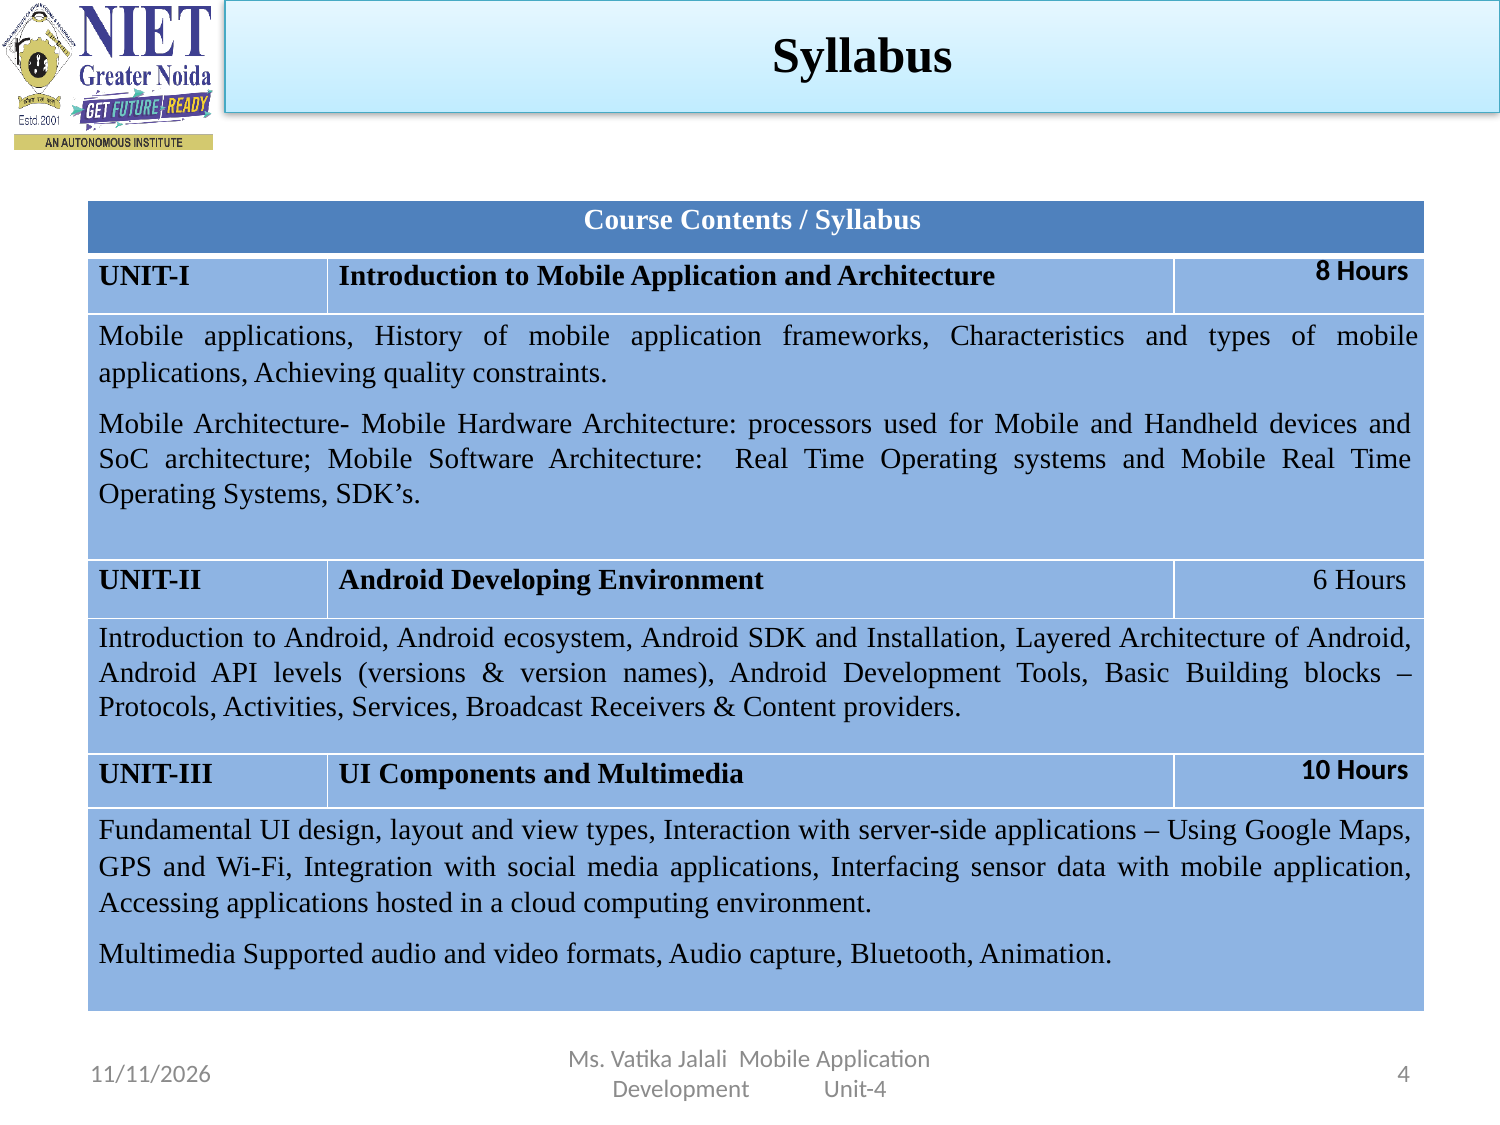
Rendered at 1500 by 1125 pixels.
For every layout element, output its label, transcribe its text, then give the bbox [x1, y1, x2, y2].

table_cell UNIT-III [88, 755, 327, 807]
table_cell 8 Hours [1175, 259, 1424, 313]
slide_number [75, 1042, 425, 1103]
table_cell UI Components and Multimedia [328, 755, 1173, 807]
footer Ms. Vatika Jalali Mobile Application Development Unit-4 [512, 1042, 988, 1103]
text_box Syllabus [224, 0, 1500, 113]
table_cell Mobile applications, History of mobile application frameworks, Characteristics and types of mobile applications, Achieving quality constraints. Mobile Architecture- Mobile Hardware Architecture: processors used for Mobile and Handheld devices and SoC architecture; Mobile Software Architecture: Real Time Operating systems and Mobile Real Time Operating Systems, SDK’s. [88, 315, 1424, 559]
table_cell Fundamental UI design, layout and view types, Interaction with server-side applications – Using Google Maps, GPS and Wi-Fi, Integration with social media applications, Interfacing sensor data with mobile application, Accessing applications hosted in a cloud computing environment. Multimedia Supported audio and video formats, Audio capture, Bluetooth, Animation. [88, 809, 1424, 1011]
table_cell UNIT-I [88, 259, 327, 313]
table_cell 10 Hours [1175, 755, 1424, 807]
table_cell UNIT-II [88, 561, 327, 618]
table_cell 6 Hours [1175, 561, 1424, 618]
picture [2, 3, 213, 150]
table_cell Android Developing Environment [328, 561, 1173, 618]
table_header Course Contents / Syllabus [88, 201, 1424, 253]
table_cell Introduction to Mobile Application and Architecture [328, 259, 1173, 313]
slide_number 4 [1074, 1042, 1425, 1103]
table_cell Introduction to Android, Android ecosystem, Android SDK and Installation, Layered Architecture of Android, Android API levels (versions & version names), Android Development Tools, Basic Building blocks – Protocols, Activities, Services, Broadcast Receivers & Content providers. [88, 619, 1424, 753]
